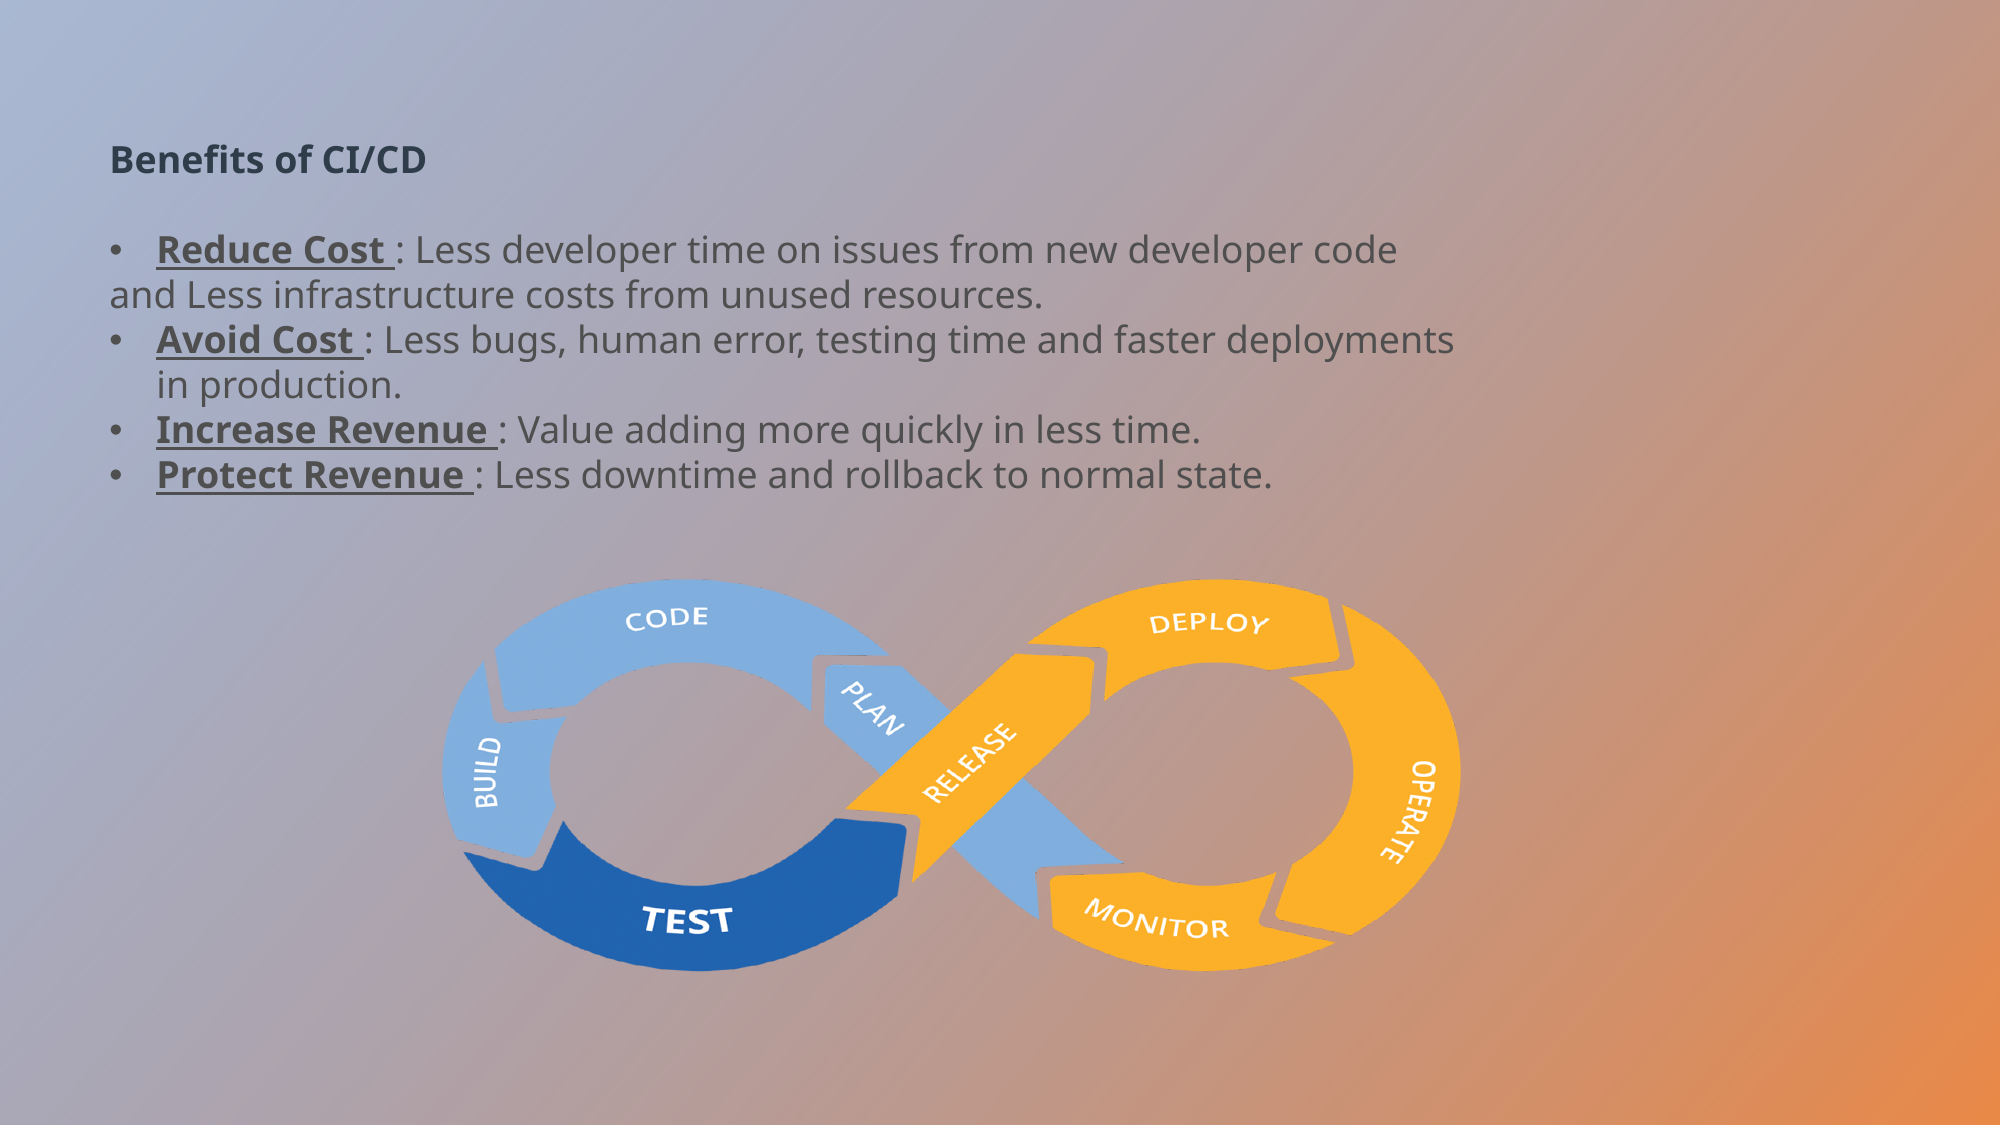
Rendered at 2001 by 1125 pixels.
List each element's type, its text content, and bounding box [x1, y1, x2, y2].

text_box [0, 0, 2000, 1125]
text_box Benefits of CI/CD Reduce Cost : Less developer time on issues from new developer code and Less infrastructure costs from unused resources. Avoid Cost : Less bugs, human error, testing time and faster deployments in production. Increase Revenue : Value adding more quickly in less time. Protect Revenue : Less downtime and rollback to normal state. [94, 129, 1477, 549]
picture [355, 553, 1547, 996]
